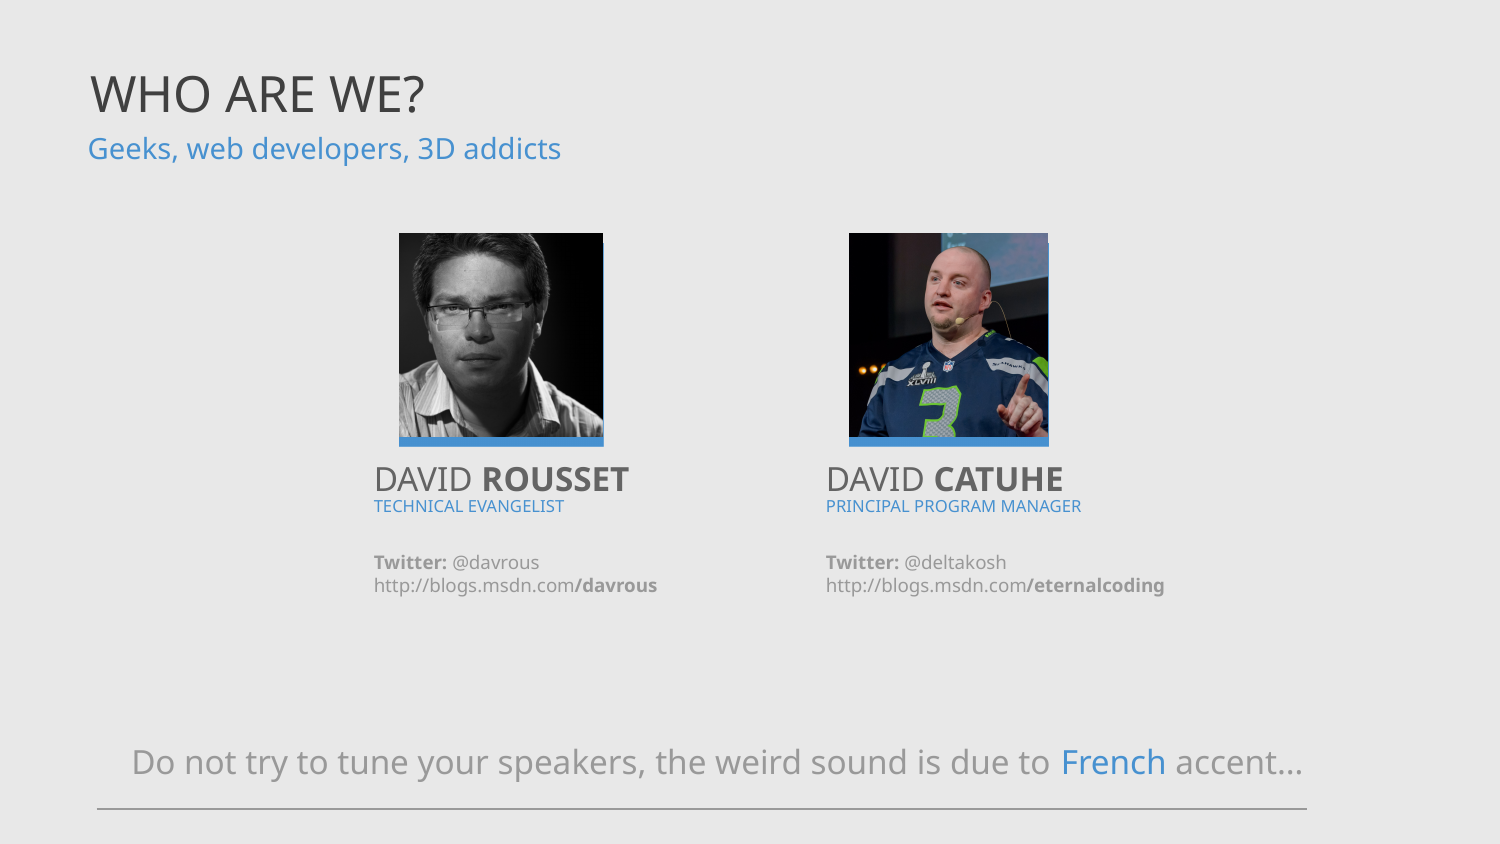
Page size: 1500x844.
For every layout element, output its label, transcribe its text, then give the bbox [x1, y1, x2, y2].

picture [399, 233, 604, 437]
text_box Do not try to tune your speakers, the weird sound is due to French accent… [112, 734, 1323, 789]
text_box DAVID CATUHE [811, 450, 1103, 488]
text_box TECHNICAL EVANGELIST [358, 488, 666, 523]
text_box Twitter: @davrous http://blogs.msdn.com/davrous [358, 543, 702, 604]
text_box PRINCIPAL PROGRAM MANAGER [811, 488, 1179, 523]
title WHO ARE WE? [75, 21, 1425, 163]
picture [849, 233, 1049, 437]
text_box DAVID ROUSSET [358, 450, 679, 506]
text_box Geeks, web developers, 3D addicts [72, 122, 1023, 173]
text_box Twitter: @deltakosh http://blogs.msdn.com/eternalcoding [811, 543, 1188, 604]
